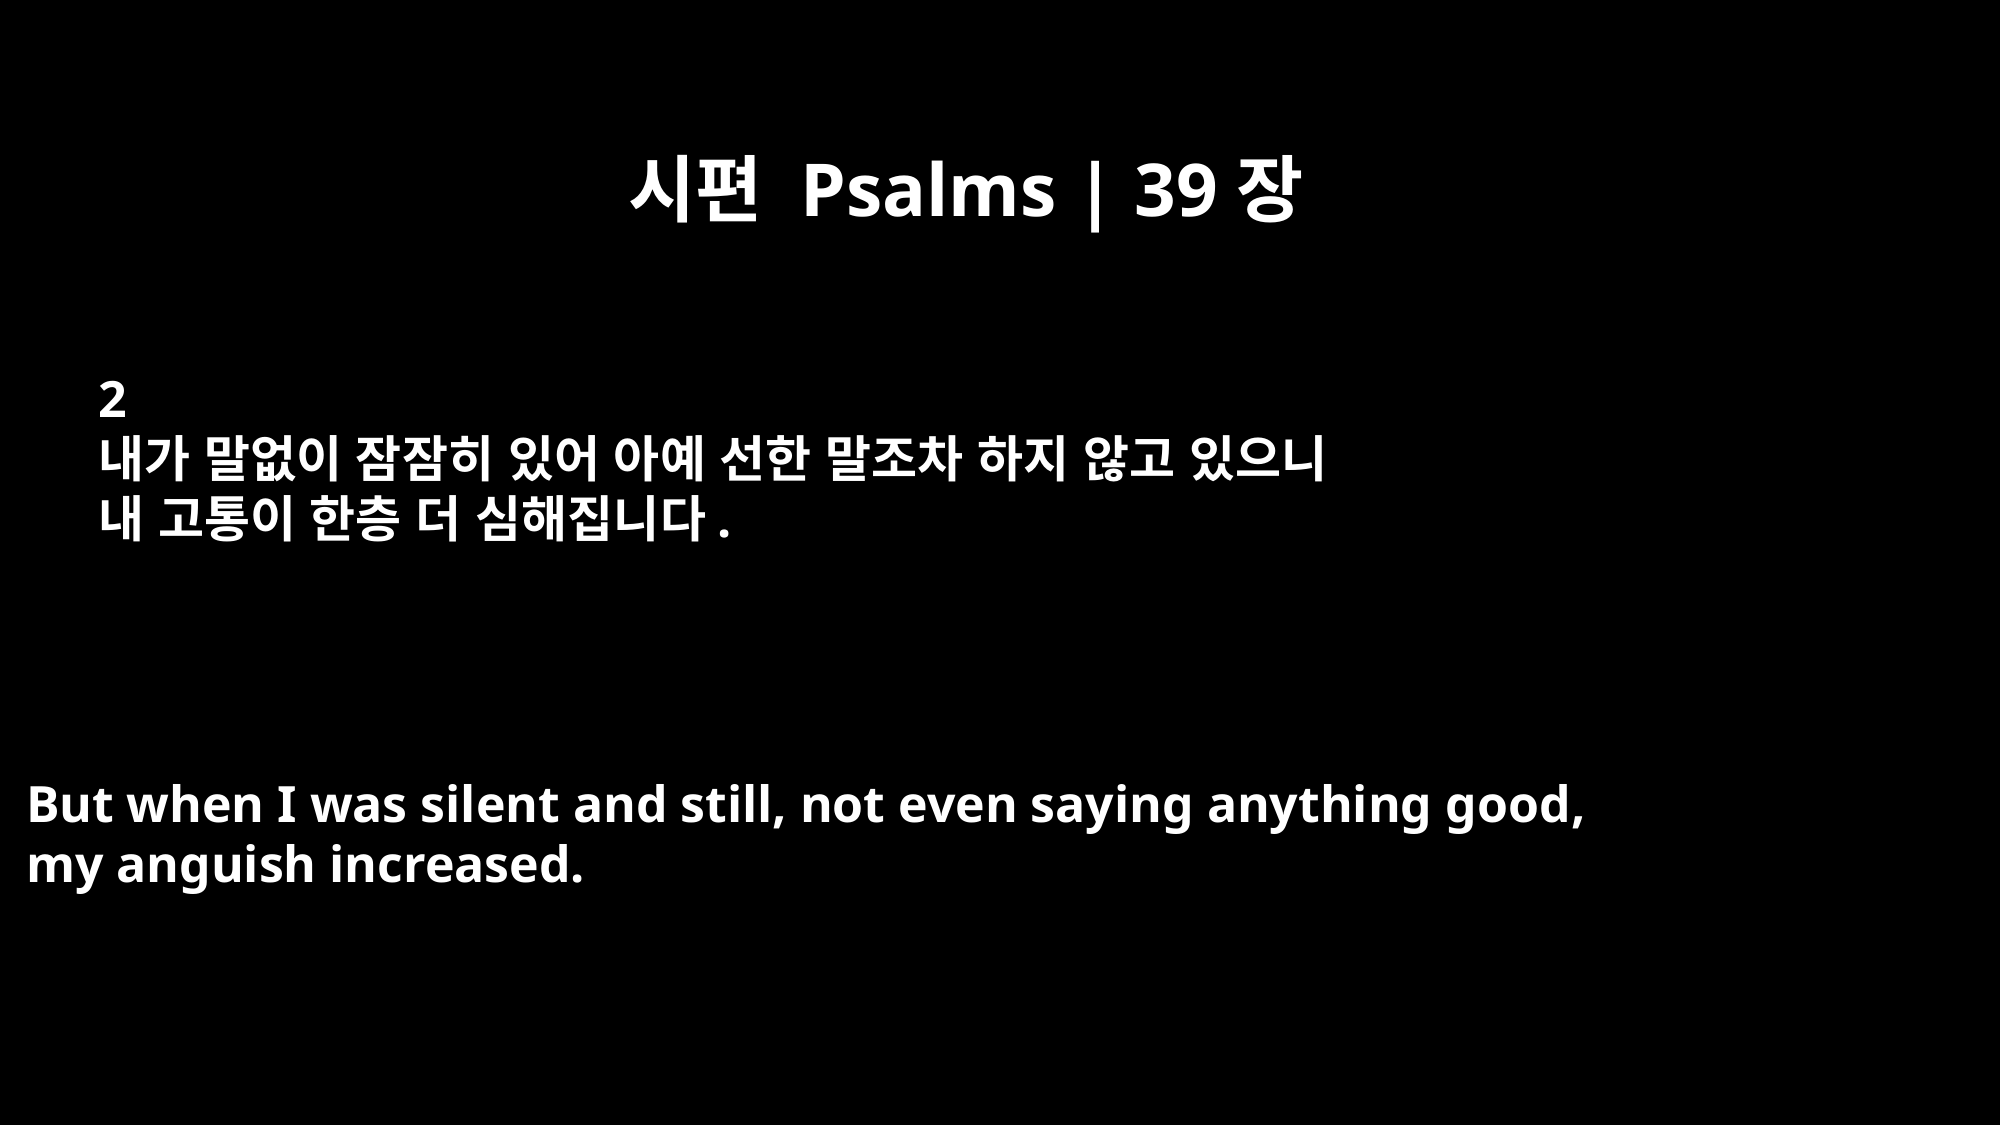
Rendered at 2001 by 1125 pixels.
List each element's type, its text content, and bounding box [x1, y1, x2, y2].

text_box 시편 Psalms | 39장 [613, 136, 1319, 239]
text_box 2 내가 말없이 잠잠히 있어 아예 선한 말조차 하지 않고 있으니 내 고통이 한층 더 심해집니다. [83, 359, 1357, 555]
text_box But when I was silent and still, not even saying anything good, my anguish increased. [11, 764, 1614, 900]
